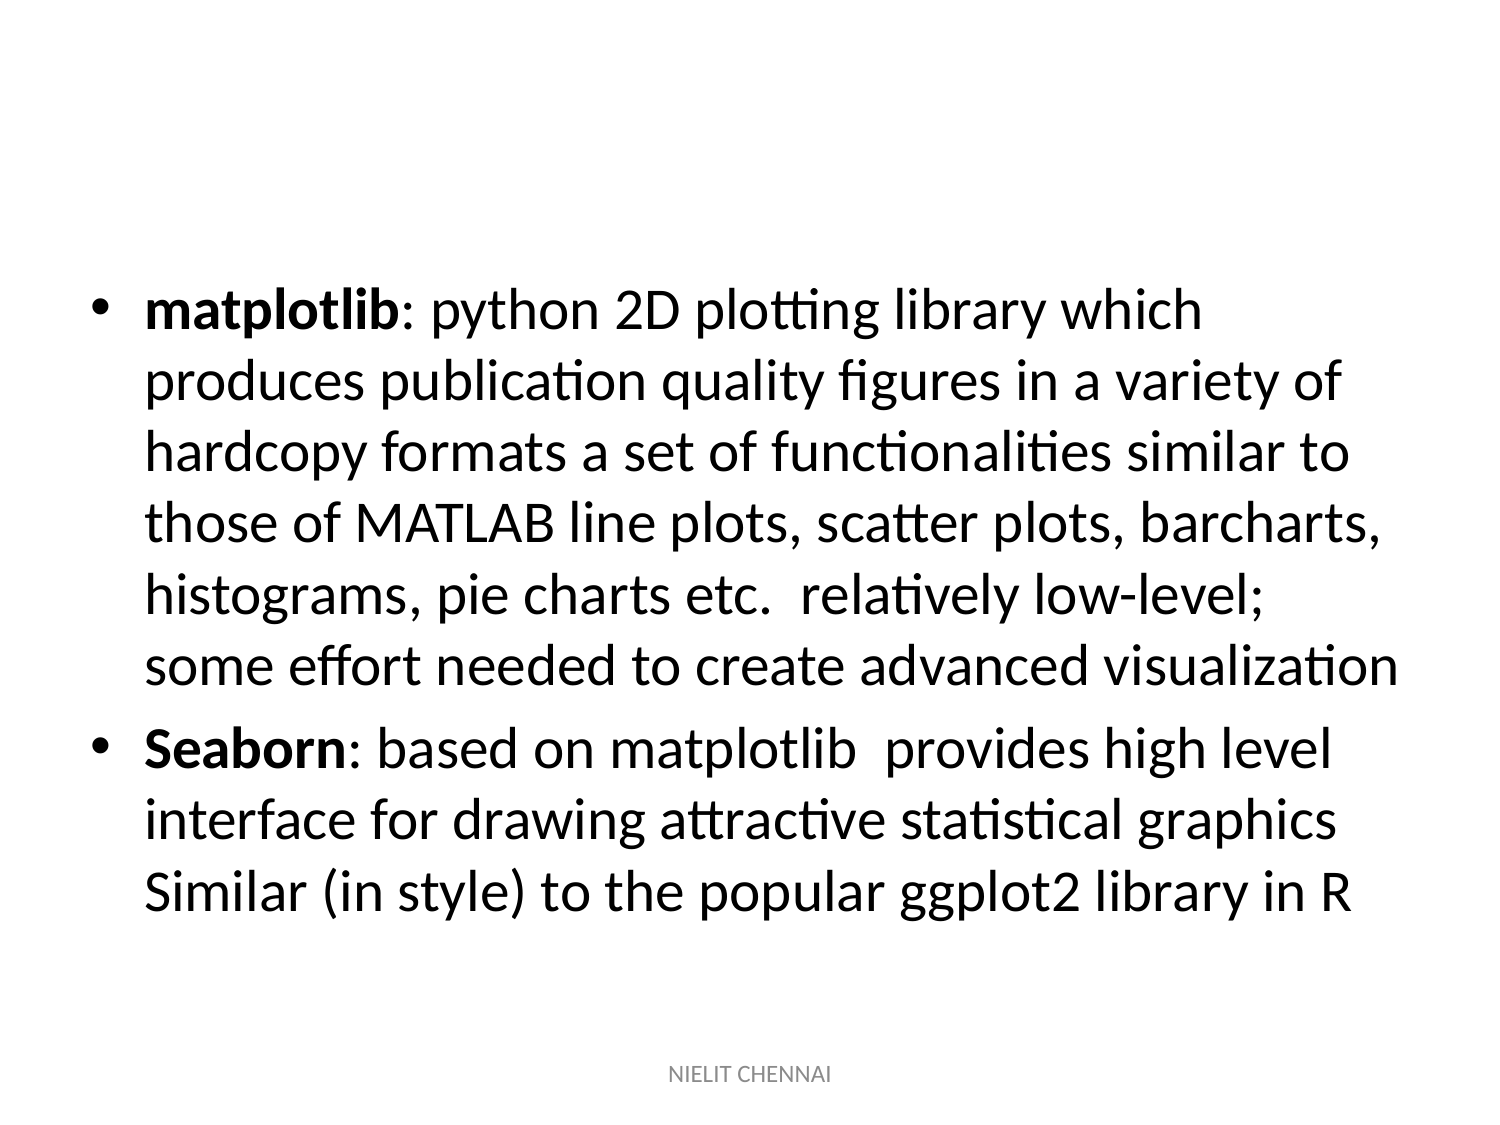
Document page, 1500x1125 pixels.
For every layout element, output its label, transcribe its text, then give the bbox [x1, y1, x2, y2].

footer NIELIT CHENNAI [512, 1042, 988, 1103]
list matplotlib: python 2D plotting library which produces publication quality figures in a variety of hardcopy formats a set of functionalities similar to those of MATLAB line plots, scatter plots, barcharts, histograms, pie charts etc. relatively low-level; some effort needed to create advanced visualization Seaborn: based on matplotlib provides high level interface for drawing attractive statistical graphics Similar (in style) to the popular ggplot2 library in R [75, 262, 1425, 1005]
